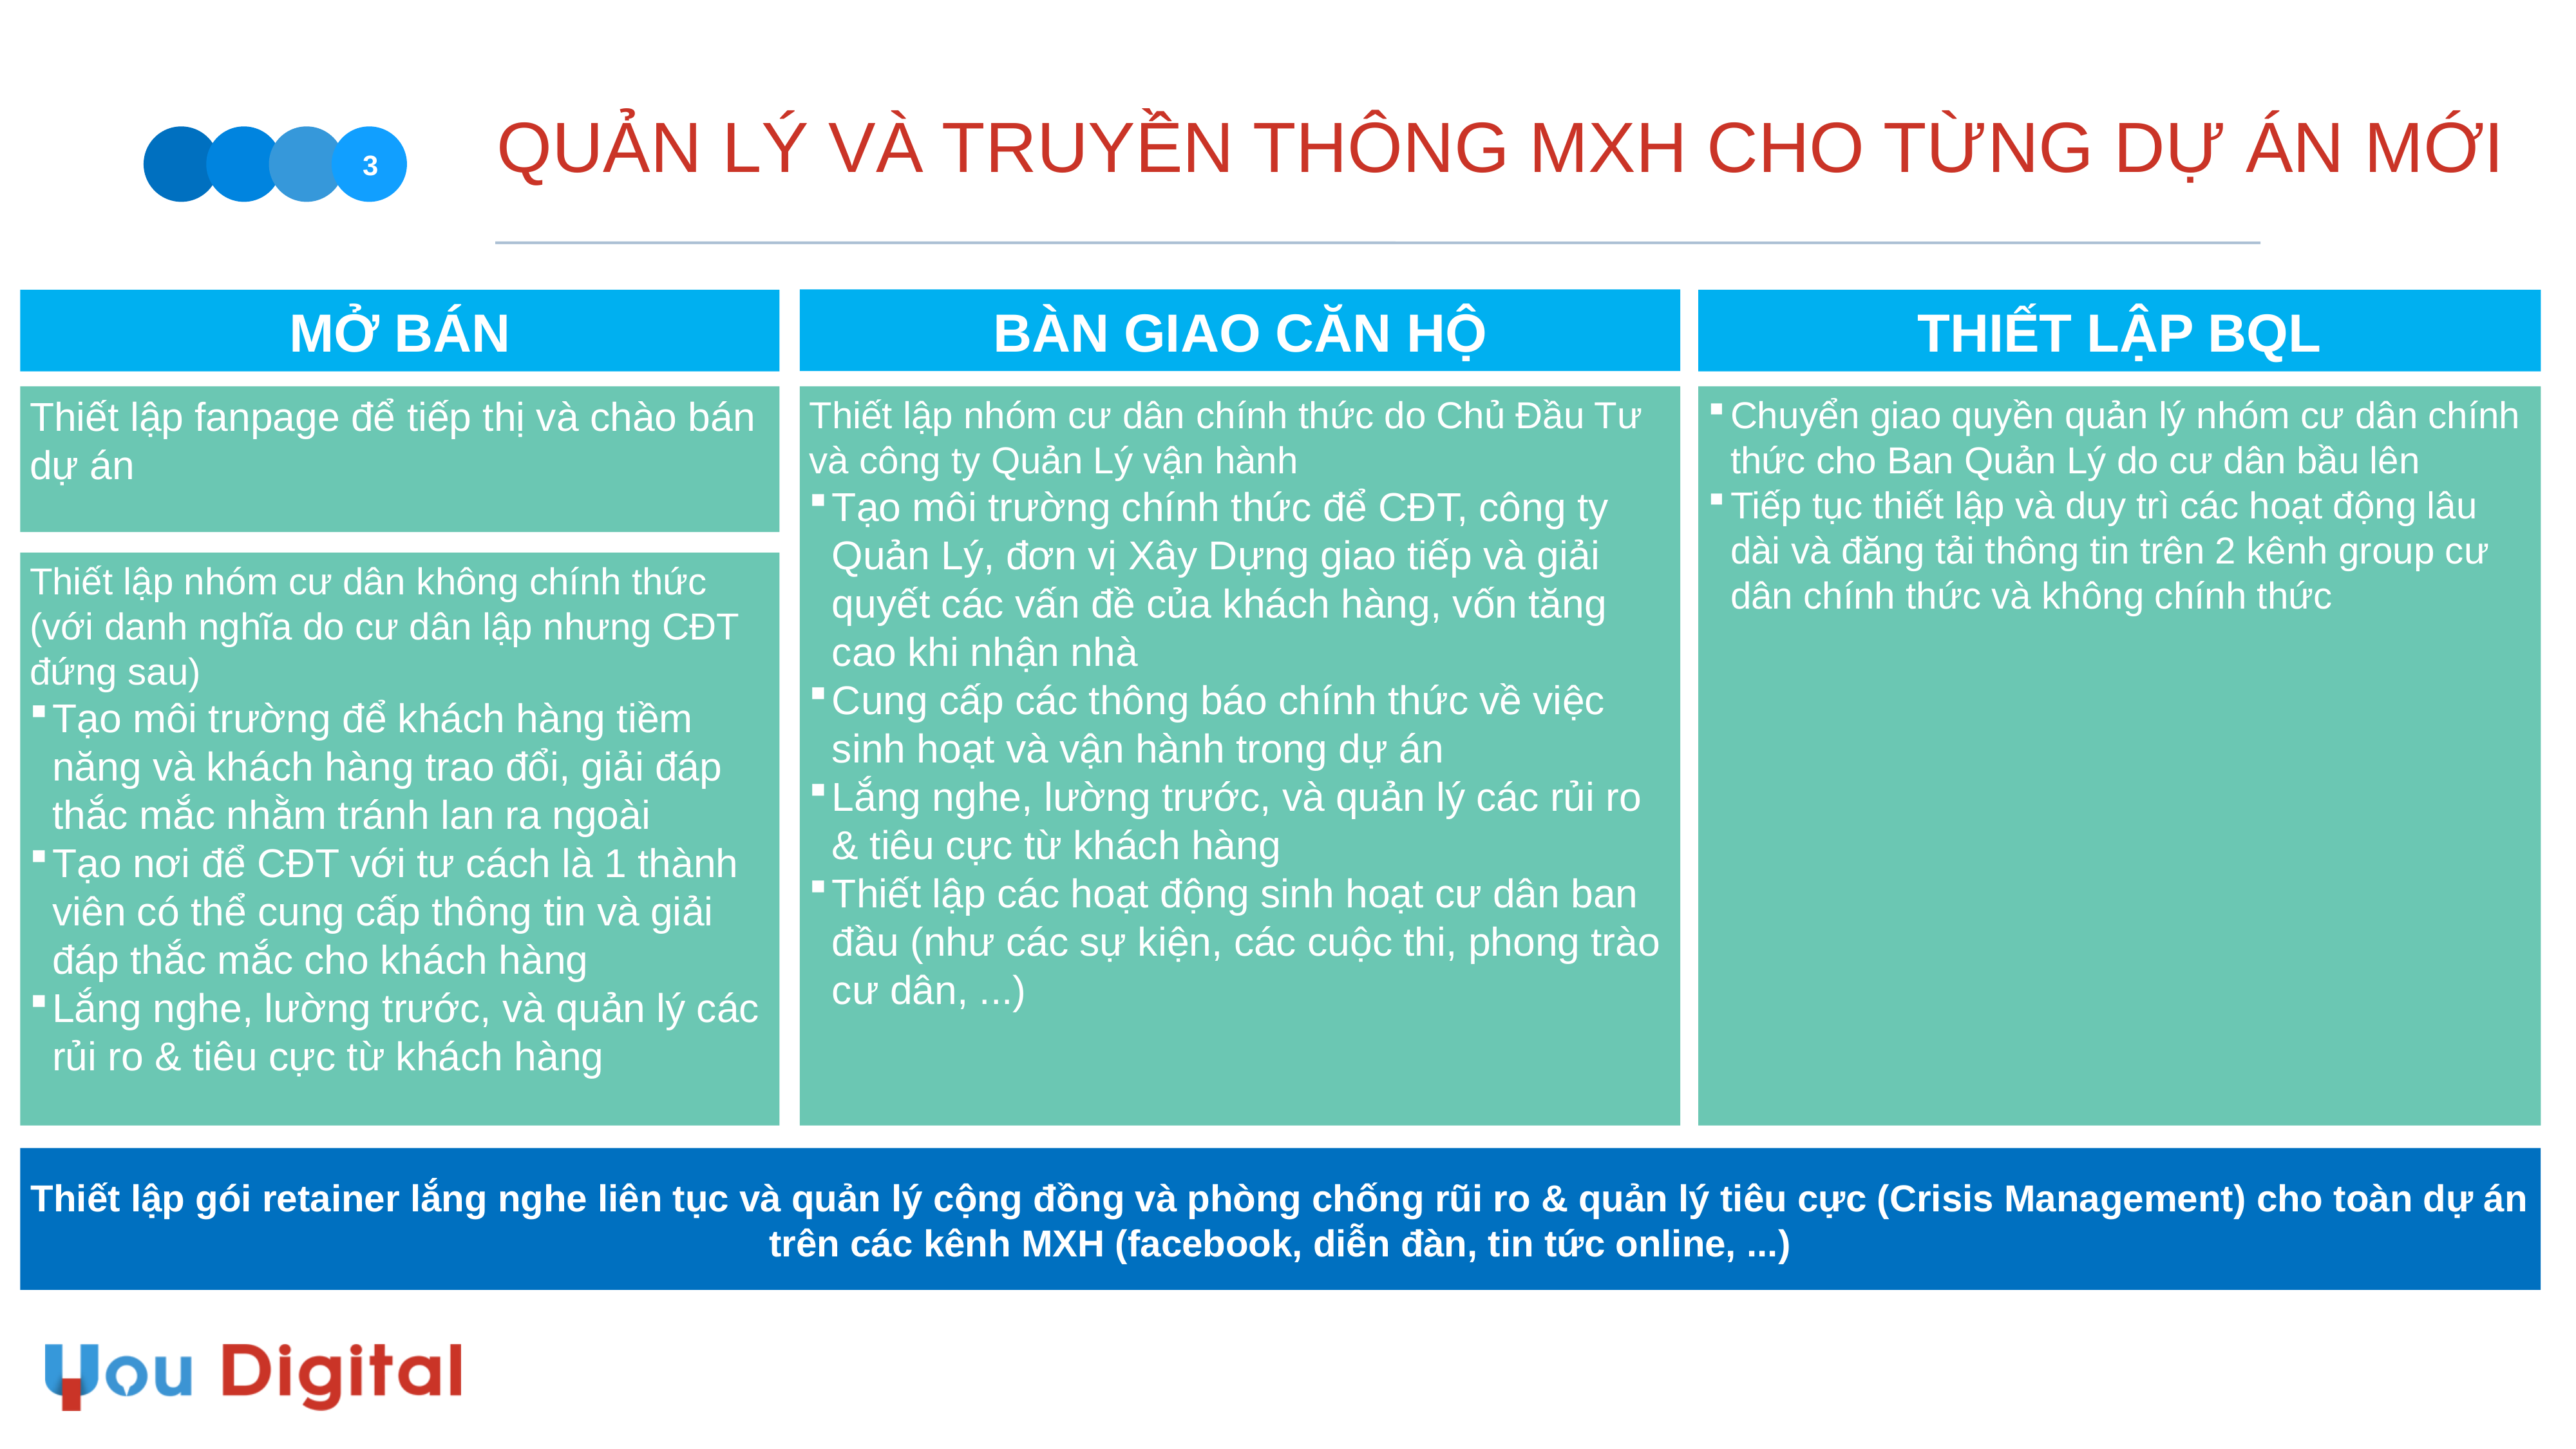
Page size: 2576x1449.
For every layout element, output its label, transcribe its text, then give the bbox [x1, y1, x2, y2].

title QUẢN LÝ VÀ TRUYỀN THÔNG MXH CHO TỪNG DỰ ÁN MỚI [491, 95, 2576, 216]
text_box Thiết lập nhóm cư dân chính thức do Chủ Đầu Tư và công ty Quản Lý vận hành Tạo môi trường chính thức để CĐT, công ty Quản Lý, đơn vị Xây Dựng giao tiếp và giải quyết các vấn đề của khách hàng, vốn tăng cao khi nhận nhà Cung cấp các thông báo chính thức về việc sinh hoạt và vận hành trong dự án Lắng nghe, lường trước, và quản lý các rủi ro & tiêu cực từ khách hàng Thiết lập các hoạt động sinh hoạt cư dân ban đầu (như các sự kiện, các cuộc thi, phong trào cư dân, ...) [799, 385, 1681, 1127]
text_box MỞ BÁN [19, 289, 781, 373]
text_box THIẾT LẬP BQL [1697, 289, 2542, 373]
picture [45, 1344, 461, 1411]
text_box Chuyển giao quyền quản lý nhóm cư dân chính thức cho Ban Quản Lý do cư dân bầu lên Tiếp tục thiết lập và duy trì các hoạt động lâu dài và đăng tải thông tin trên 2 kênh group cư dân chính thức và không chính thức [1697, 385, 2542, 1127]
slide_number 3 [349, 141, 393, 187]
text_box Thiết lập nhóm cư dân không chính thức (với danh nghĩa do cư dân lập nhưng CĐT đứng sau) Tạo môi trường để khách hàng tiềm năng và khách hàng trao đổi, giải đáp thắc mắc nhằm tránh lan ra ngoài Tạo nơi để CĐT với tư cách là 1 thành viên có thể cung cấp thông tin và giải đáp thắc mắc cho khách hàng Lắng nghe, lường trước, và quản lý các rủi ro & tiêu cực từ khách hàng [19, 551, 781, 1127]
text_box Thiết lập gói retainer lắng nghe liên tục và quản lý cộng đồng và phòng chống rũi ro & quản lý tiêu cực (Crisis Management) cho toàn dự án trên các kênh MXH (facebook, diễn đàn, tin tức online, ...) [19, 1146, 2542, 1291]
text_box BÀN GIAO CĂN HỘ [799, 288, 1681, 372]
text_box Thiết lập fanpage để tiếp thị và chào bán dự án [19, 385, 781, 533]
